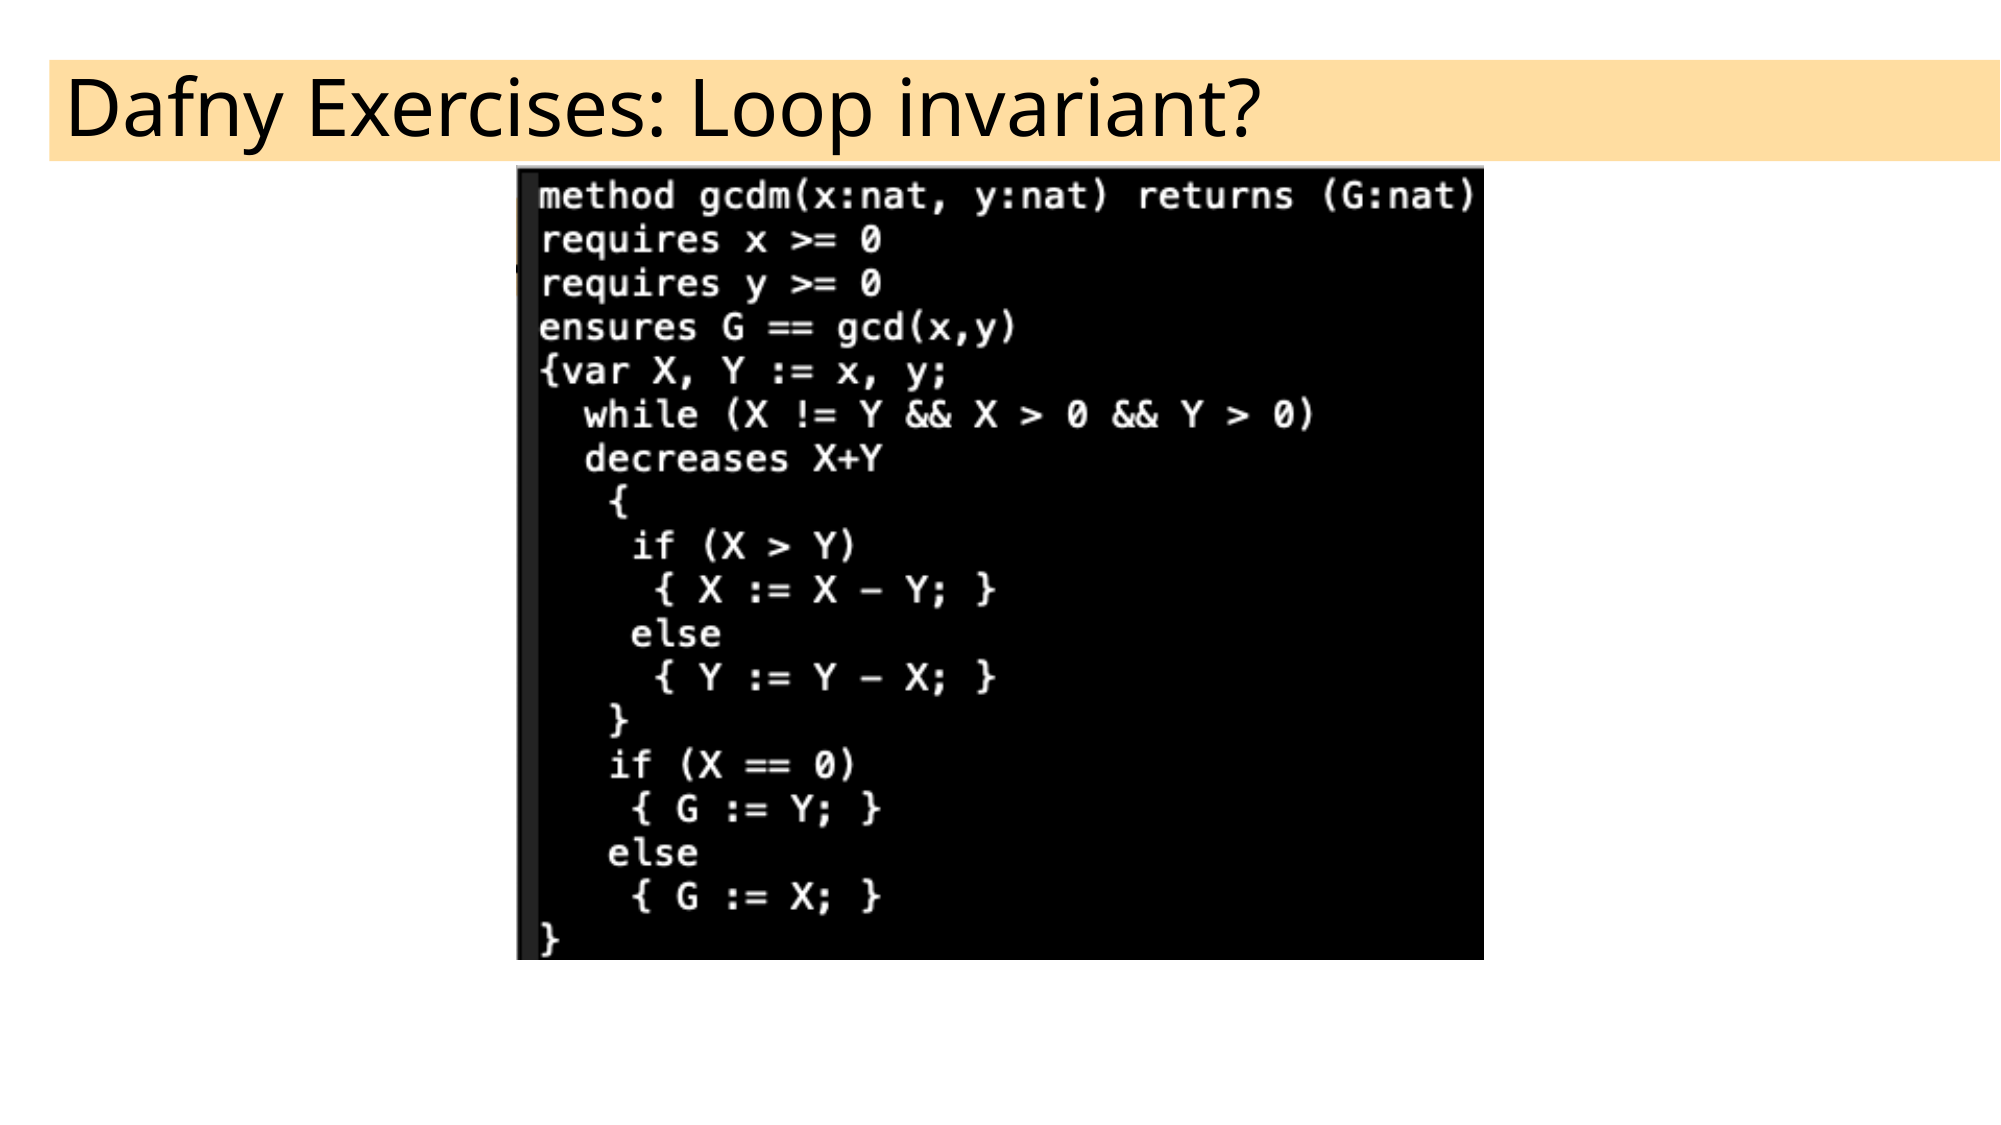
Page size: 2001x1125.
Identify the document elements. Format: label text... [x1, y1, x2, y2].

title Dafny Exercises: Loop invariant? [49, 59, 2000, 162]
picture [516, 165, 1484, 960]
